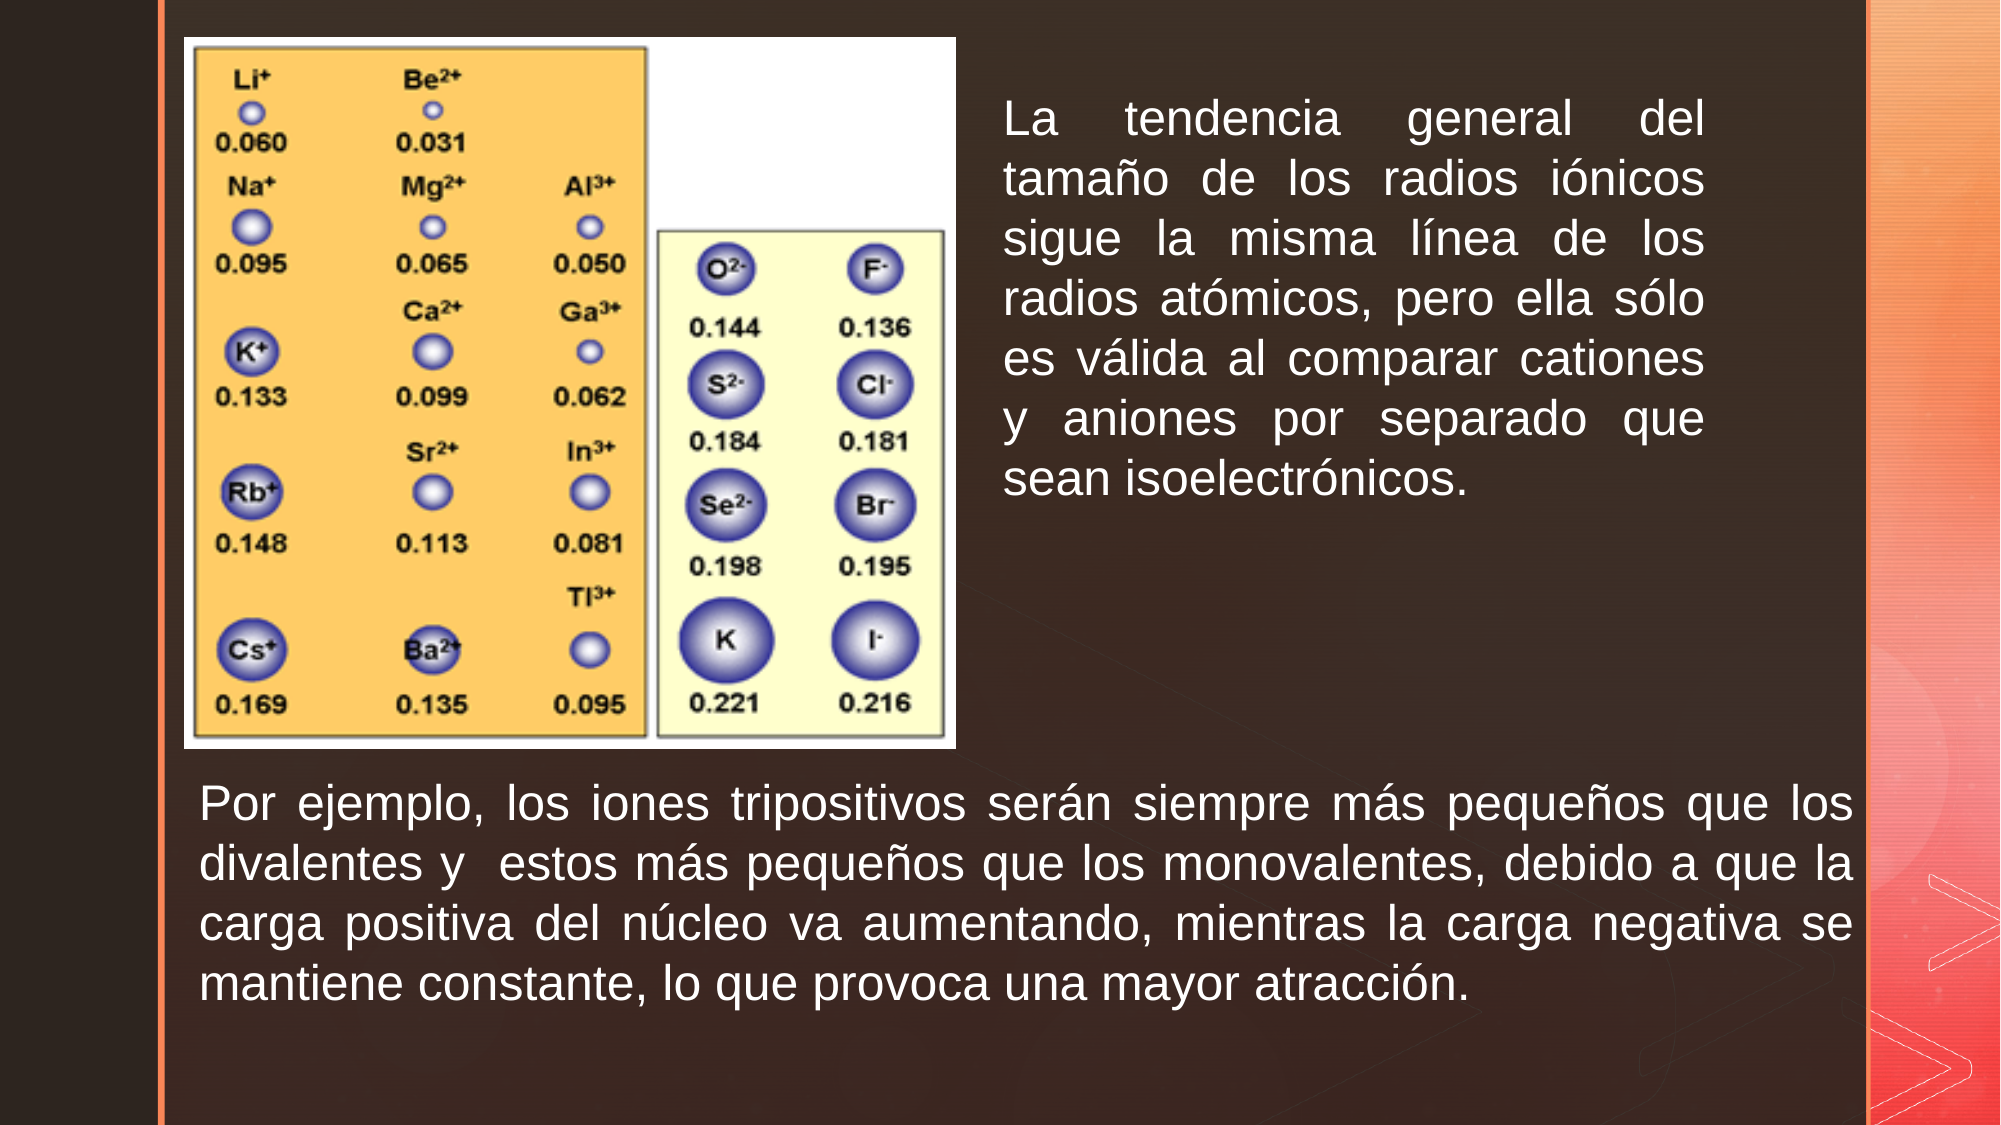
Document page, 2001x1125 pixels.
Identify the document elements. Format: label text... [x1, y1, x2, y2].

picture [183, 37, 956, 749]
text_box La tendencia general del tamaño de los radios iónicos sigue la misma línea de los radios atómicos, pero ella sólo es válida al comparar cationes y aniones por separado que sean isoelectrónicos. [988, 78, 1721, 513]
picture [1871, 0, 2001, 1125]
text_box Por ejemplo, los iones tripositivos serán siempre más pequeños que los divalentes y estos más pequeños que los monovalentes, debido a que la carga positiva del núcleo va aumentando, mientras la carga negativa se mantiene constante, lo que provoca una mayor atracción. [184, 763, 1870, 1018]
